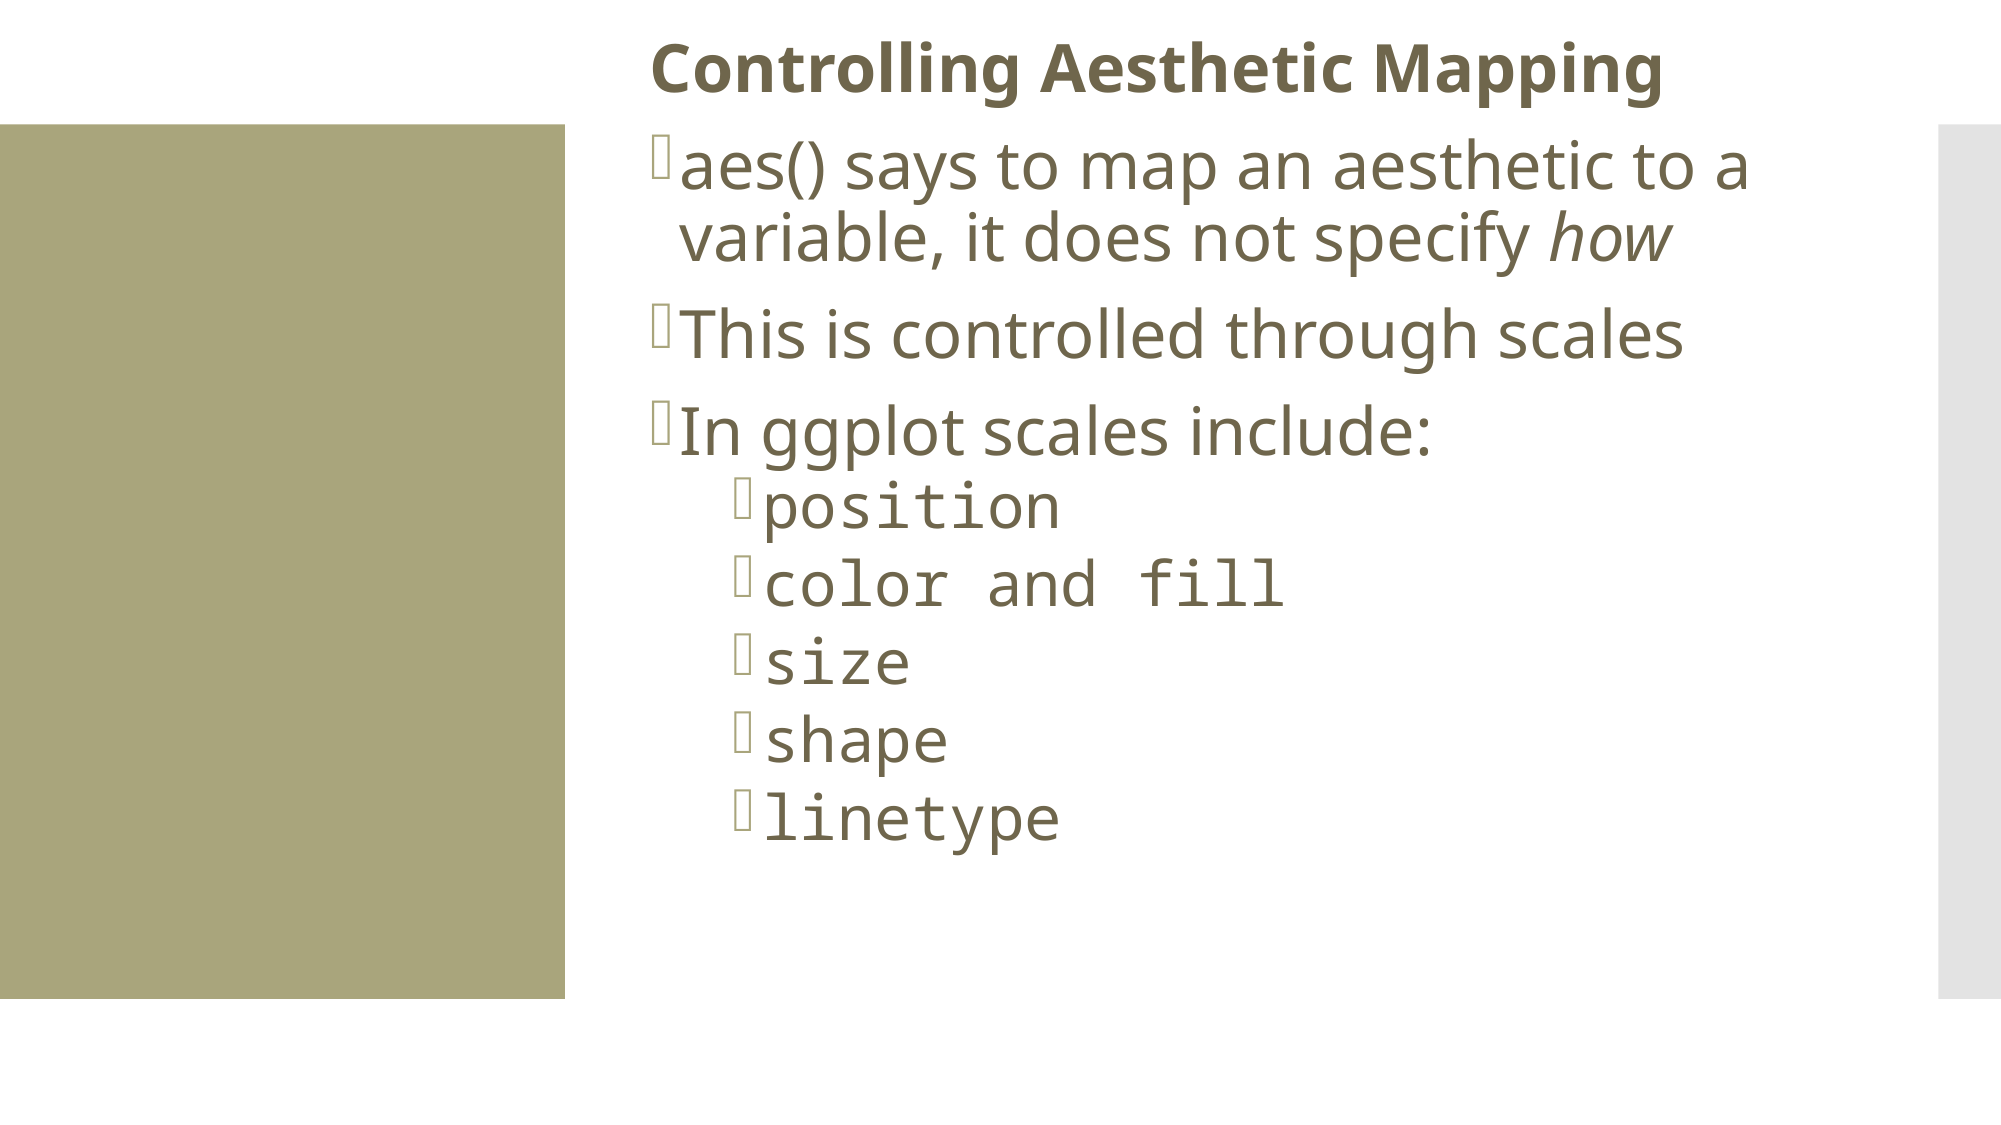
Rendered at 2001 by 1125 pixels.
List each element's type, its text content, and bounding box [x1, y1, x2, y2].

list Controlling Aesthetic Mapping aes() says to map an aesthetic to a variable, it does not specify how This is controlled through scales In ggplot scales include: position color and fill size shape linetype [634, 26, 1835, 982]
